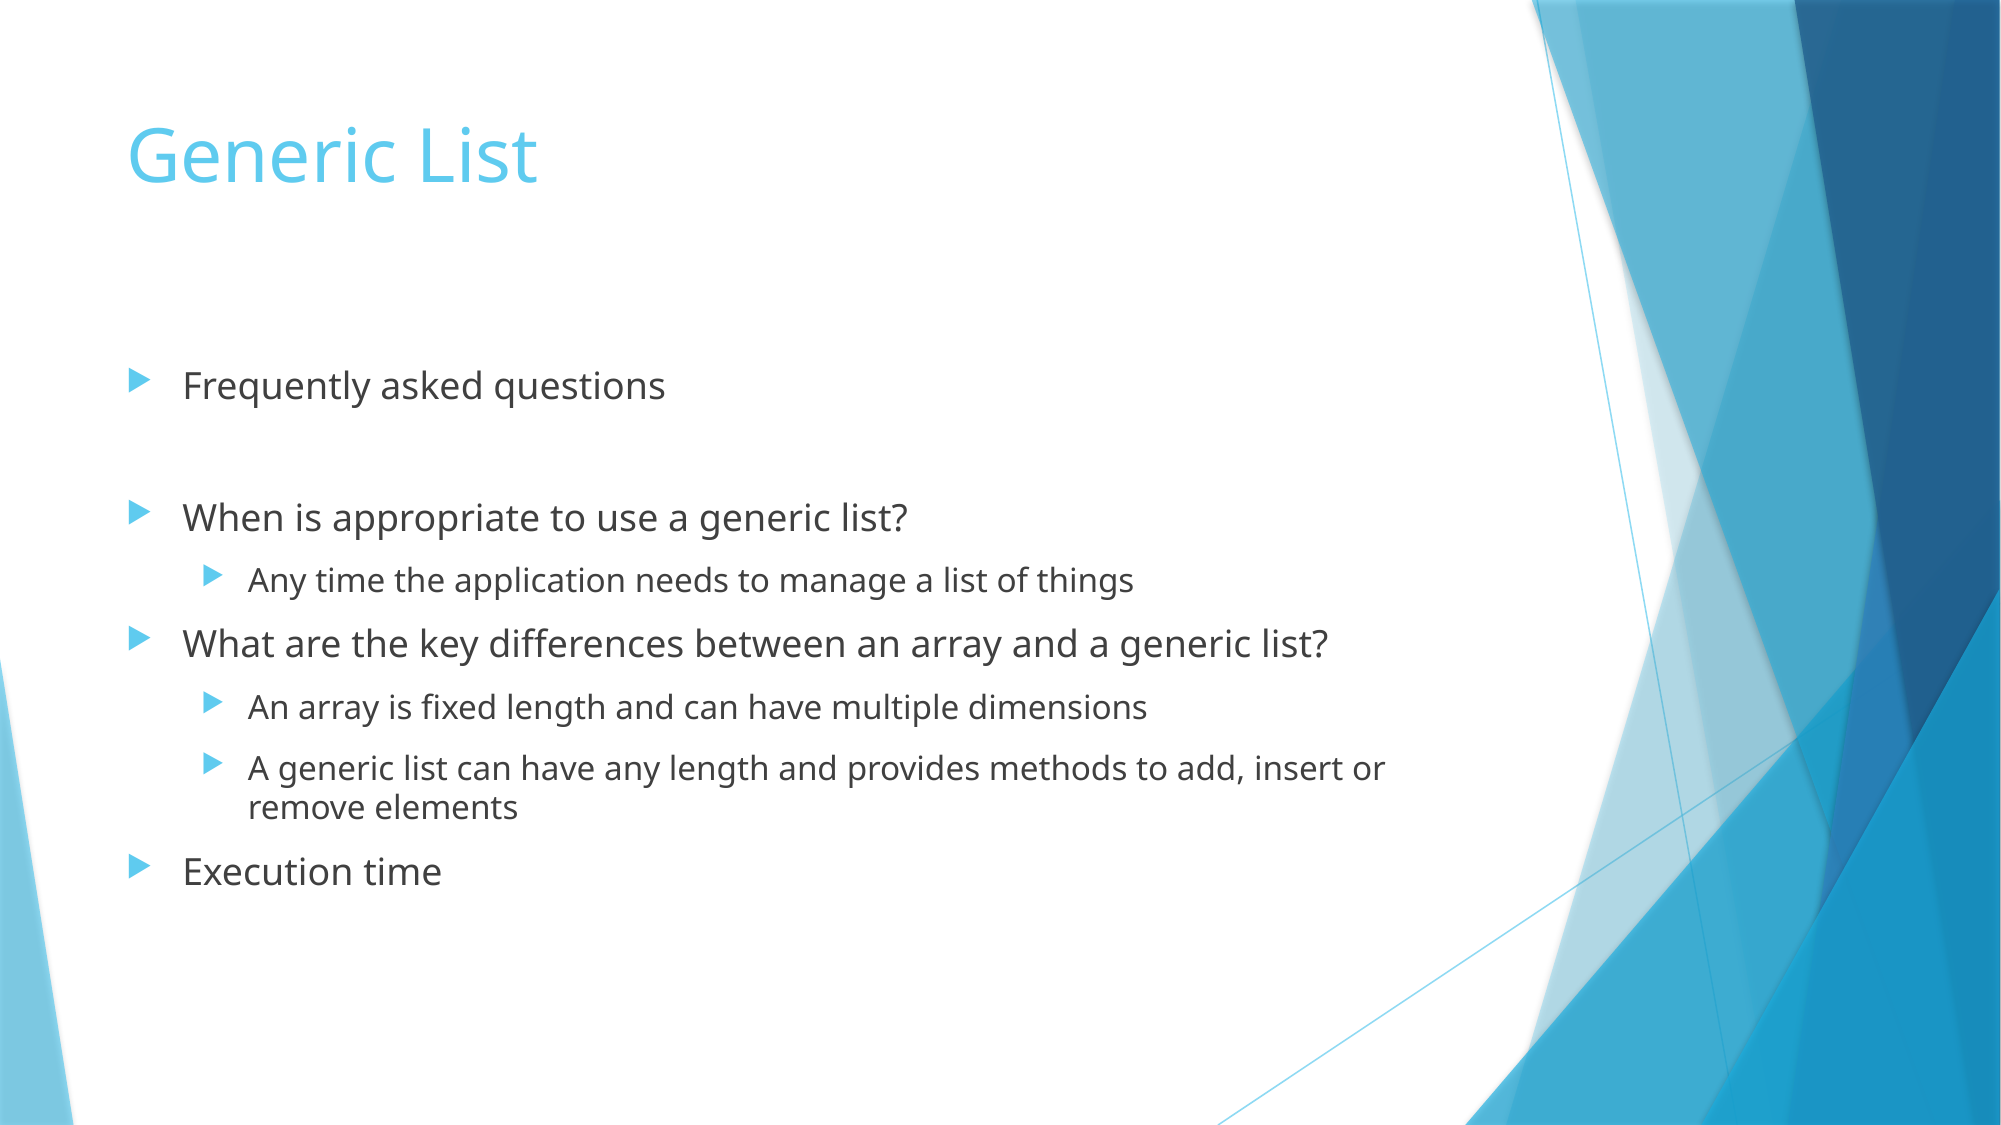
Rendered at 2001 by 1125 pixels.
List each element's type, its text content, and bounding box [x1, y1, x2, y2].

list Frequently asked questions When is appropriate to use a generic list? Any time the application needs to manage a list of things What are the key differences between an array and a generic list? An array is fixed length and can have multiple dimensions A generic list can have any length and provides methods to add, insert or remove elements Execution time [111, 354, 1522, 992]
title Generic List [111, 99, 1522, 317]
